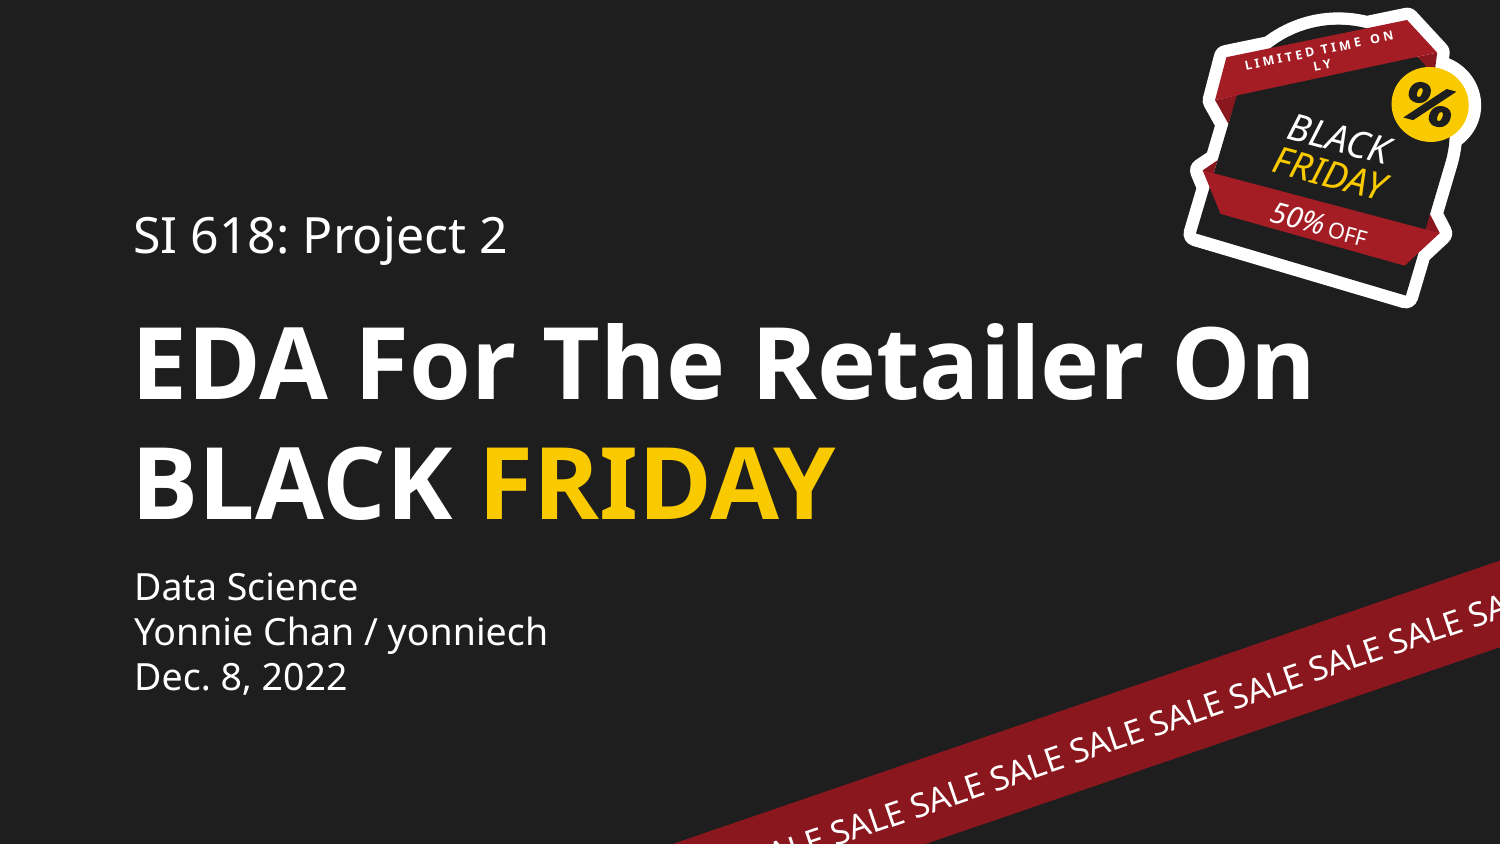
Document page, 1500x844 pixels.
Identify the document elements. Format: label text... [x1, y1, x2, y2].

text_box SI 618: Project 2 [118, 196, 523, 272]
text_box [466, 322, 1500, 844]
subtitle Data Science Yonnie Chan / yonniech Dec. 8, 2022 [119, 548, 461, 715]
title EDA For The Retailer On BLACK FRIDAY [116, 257, 1381, 555]
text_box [1194, 0, 1475, 281]
